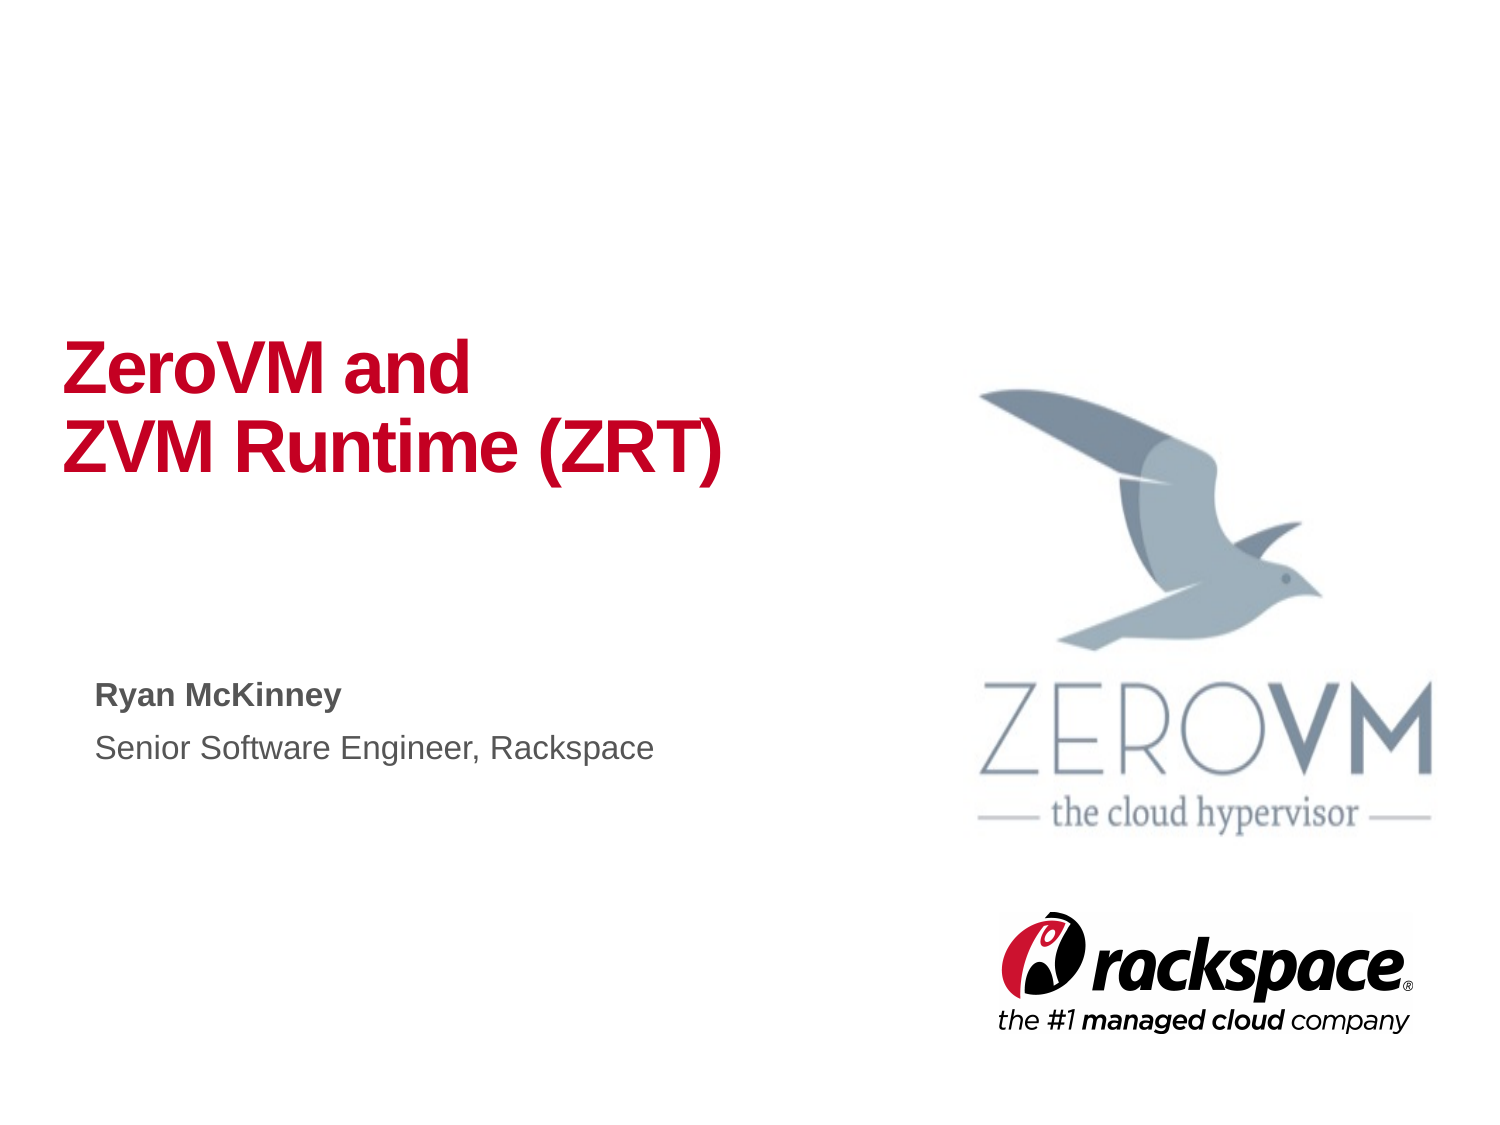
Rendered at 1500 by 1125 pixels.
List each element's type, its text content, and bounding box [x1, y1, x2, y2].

picture [940, 369, 1474, 858]
picture [999, 912, 1413, 1034]
subtitle Ryan McKinney Senior Software Engineer, Rackspace [94, 569, 935, 766]
title ZeroVM and ZVM Runtime (ZRT) [62, 326, 1045, 489]
